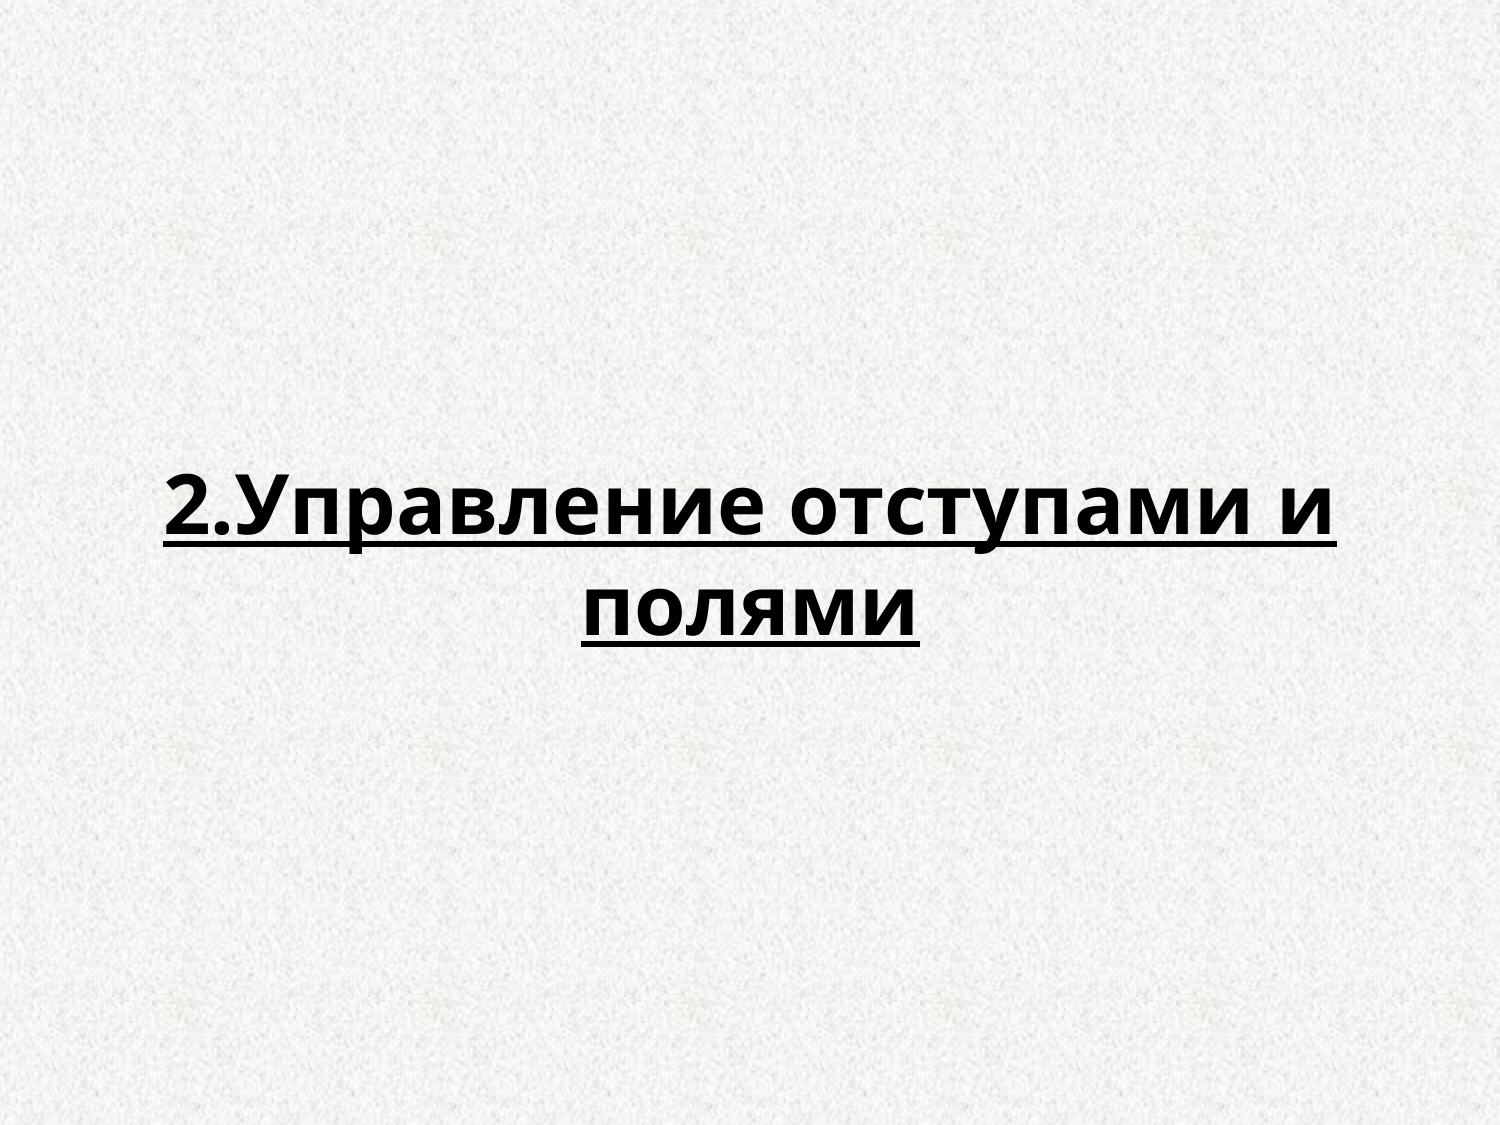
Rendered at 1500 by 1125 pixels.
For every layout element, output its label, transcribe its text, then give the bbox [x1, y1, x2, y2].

text_box 2.Управление отступами и полями [41, 444, 1459, 659]
